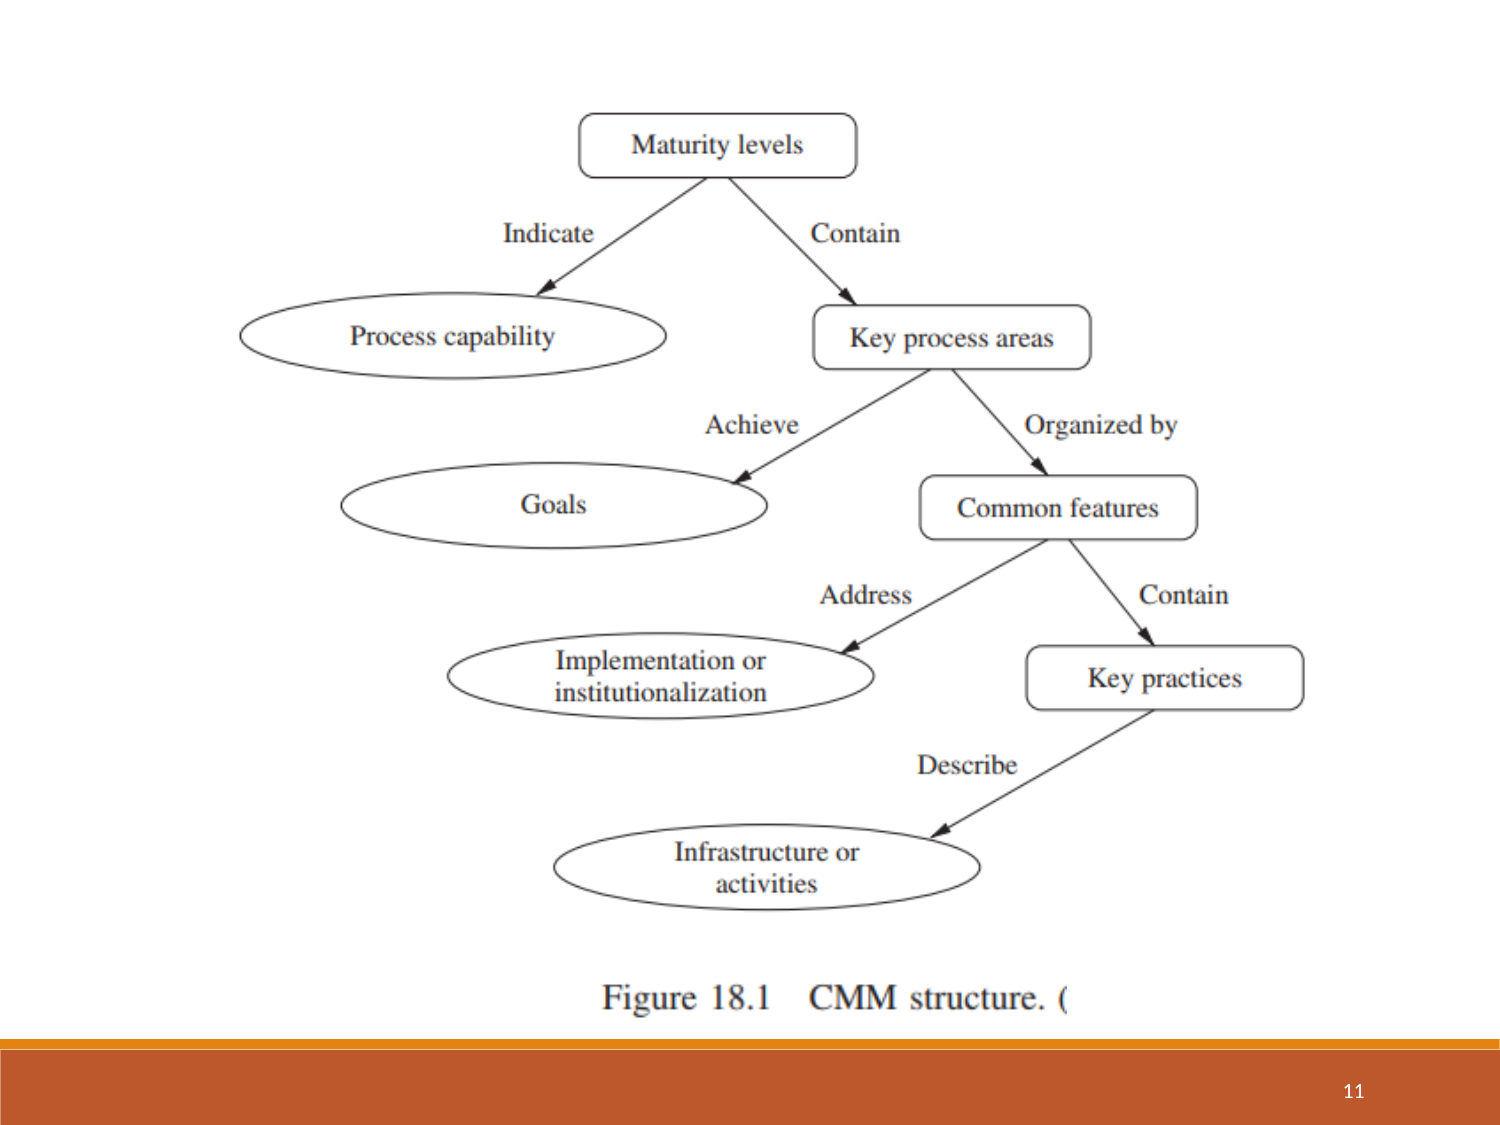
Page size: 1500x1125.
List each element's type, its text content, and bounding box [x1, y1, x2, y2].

picture [594, 974, 1067, 1020]
slide_number 11 [1218, 1059, 1380, 1120]
picture [162, 76, 1322, 926]
